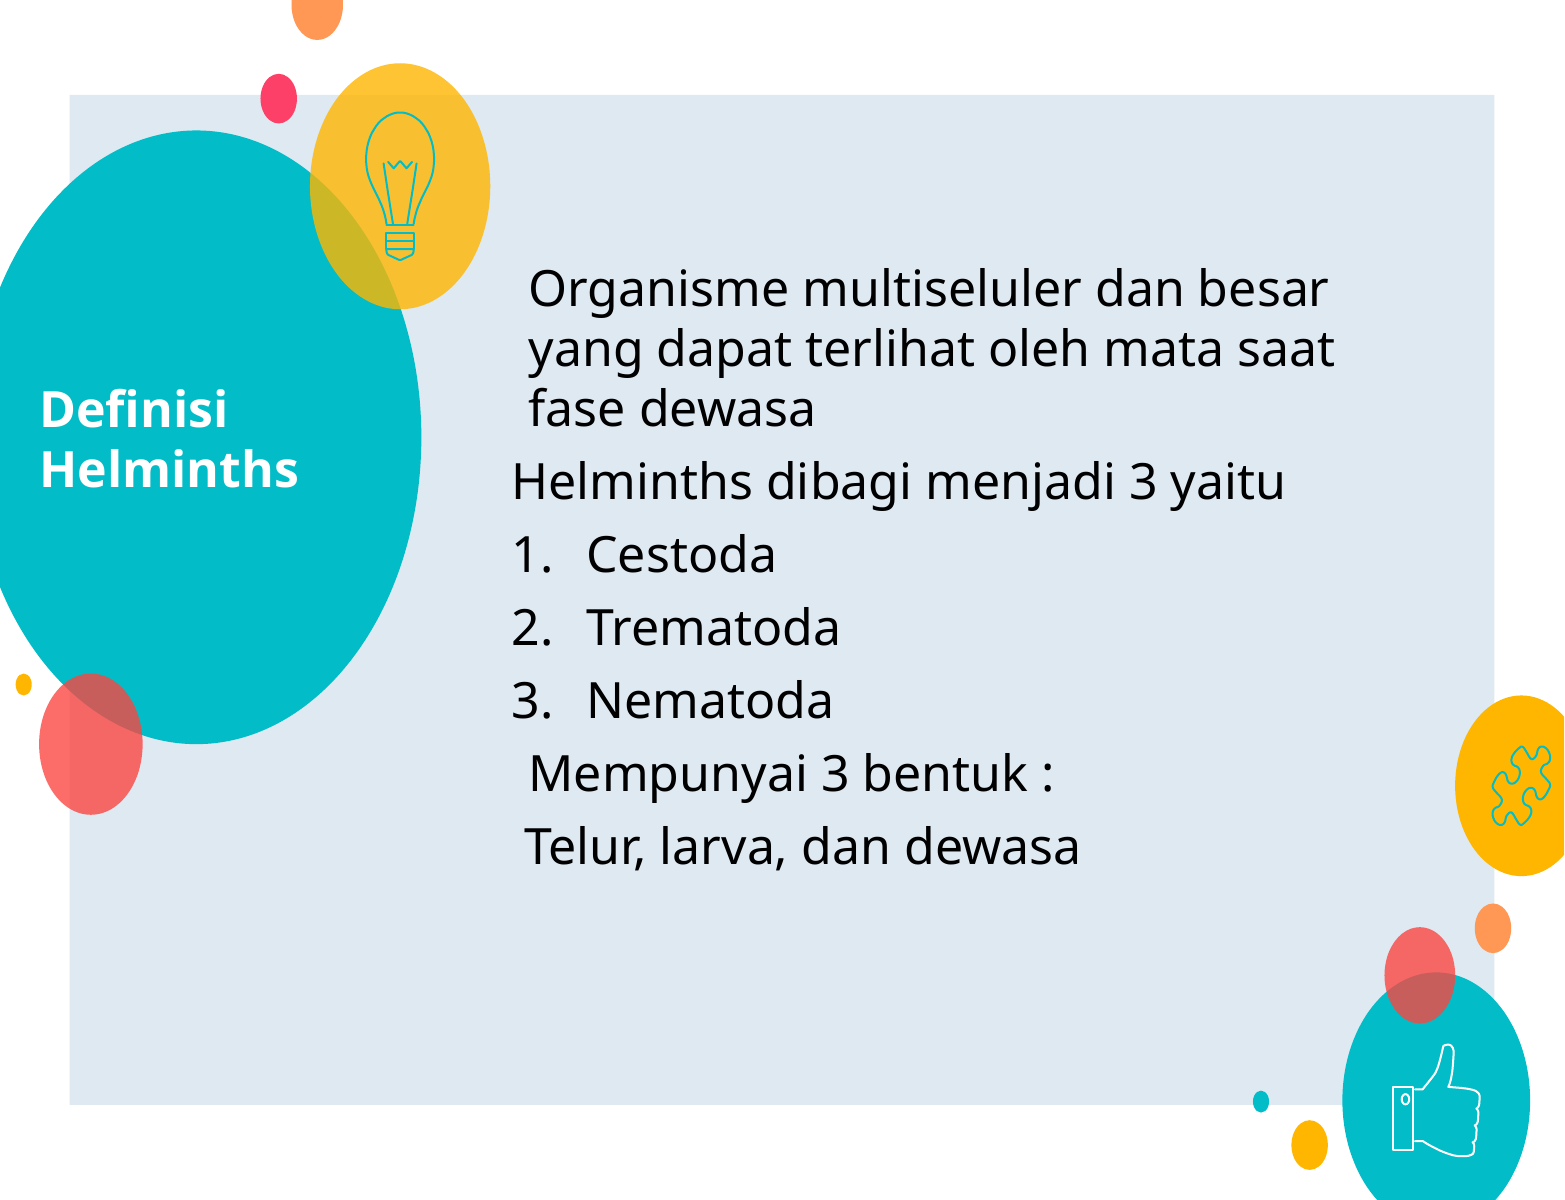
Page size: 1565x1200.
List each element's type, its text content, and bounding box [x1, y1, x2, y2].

title Definisi Helminths [24, 130, 391, 745]
list Organisme multiseluler dan besar yang dapat terlihat oleh mata saat fase dewasa Helminths dibagi menjadi 3 yaitu Cestoda Trematoda Nematoda Mempunyai 3 bentuk : Telur, larva, dan dewasa [496, 241, 1402, 1004]
